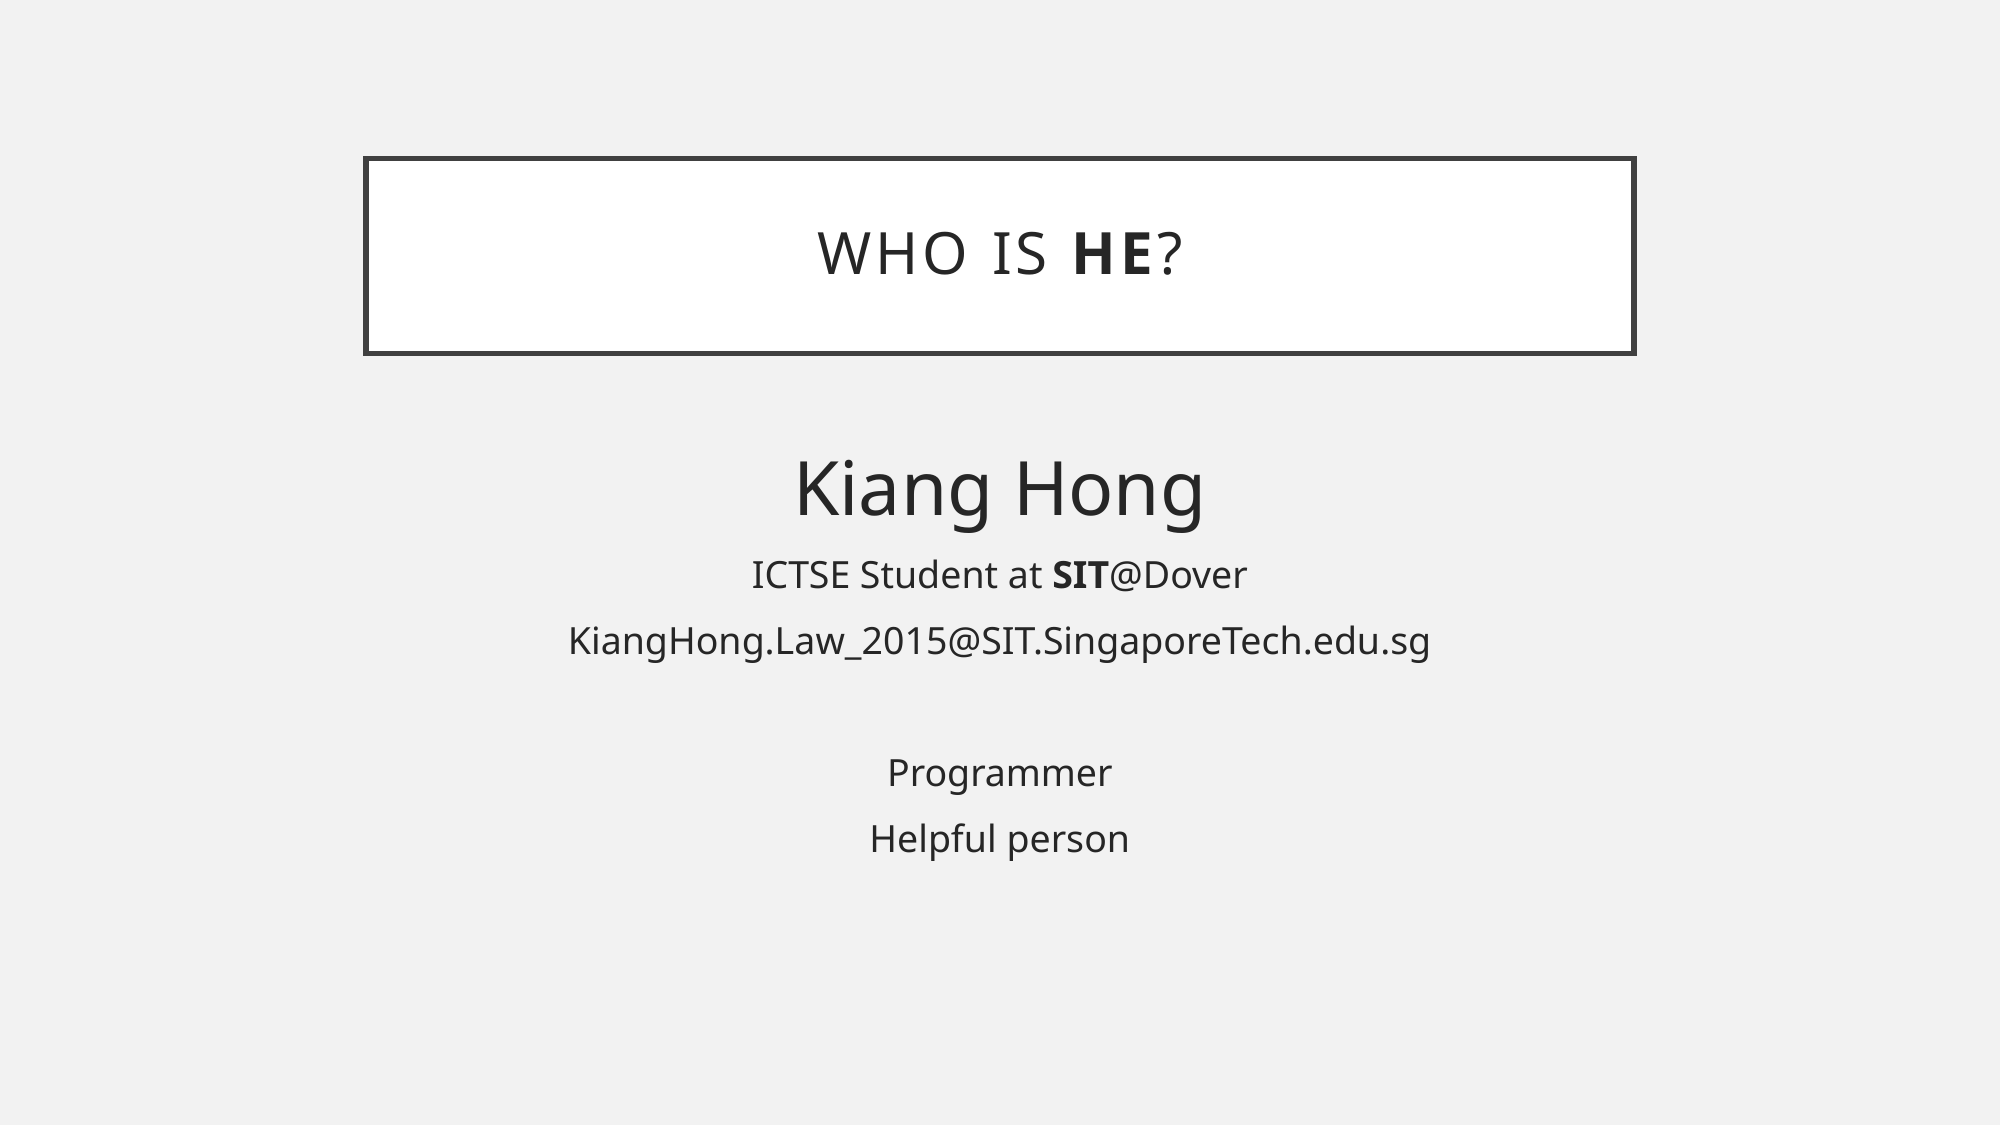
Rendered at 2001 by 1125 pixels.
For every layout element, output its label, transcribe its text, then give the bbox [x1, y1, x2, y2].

title Who IS HE? [363, 156, 1637, 356]
list Kiang Hong ICTSE Student at SIT@Dover KiangHong.Law_2015@SIT.SingaporeTech.edu.sg Programmer Helpful person [366, 432, 1634, 942]
